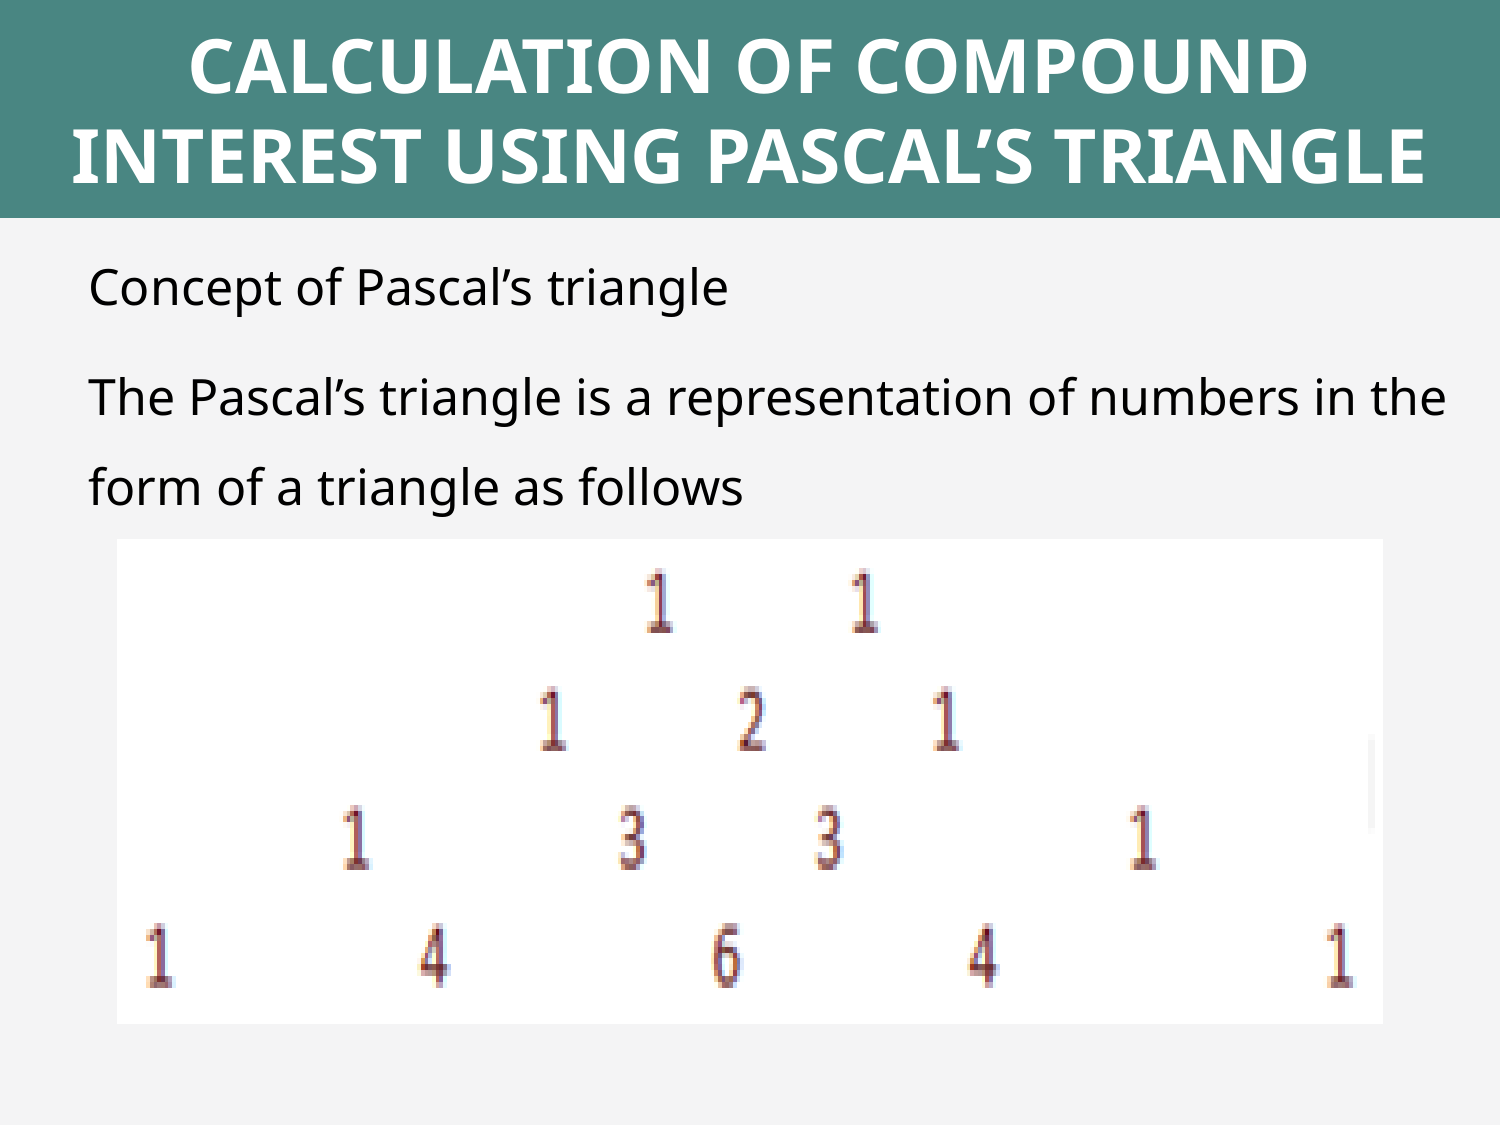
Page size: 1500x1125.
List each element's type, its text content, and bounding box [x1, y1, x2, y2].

title CALCULATION OF COMPOUND INTEREST USING PASCAL’S TRIANGLE [0, 0, 1500, 218]
picture [117, 539, 1383, 1024]
list Concept of Pascal’s triangle The Pascal’s triangle is a representation of numbers in the form of a triangle as follows [73, 218, 1464, 1089]
